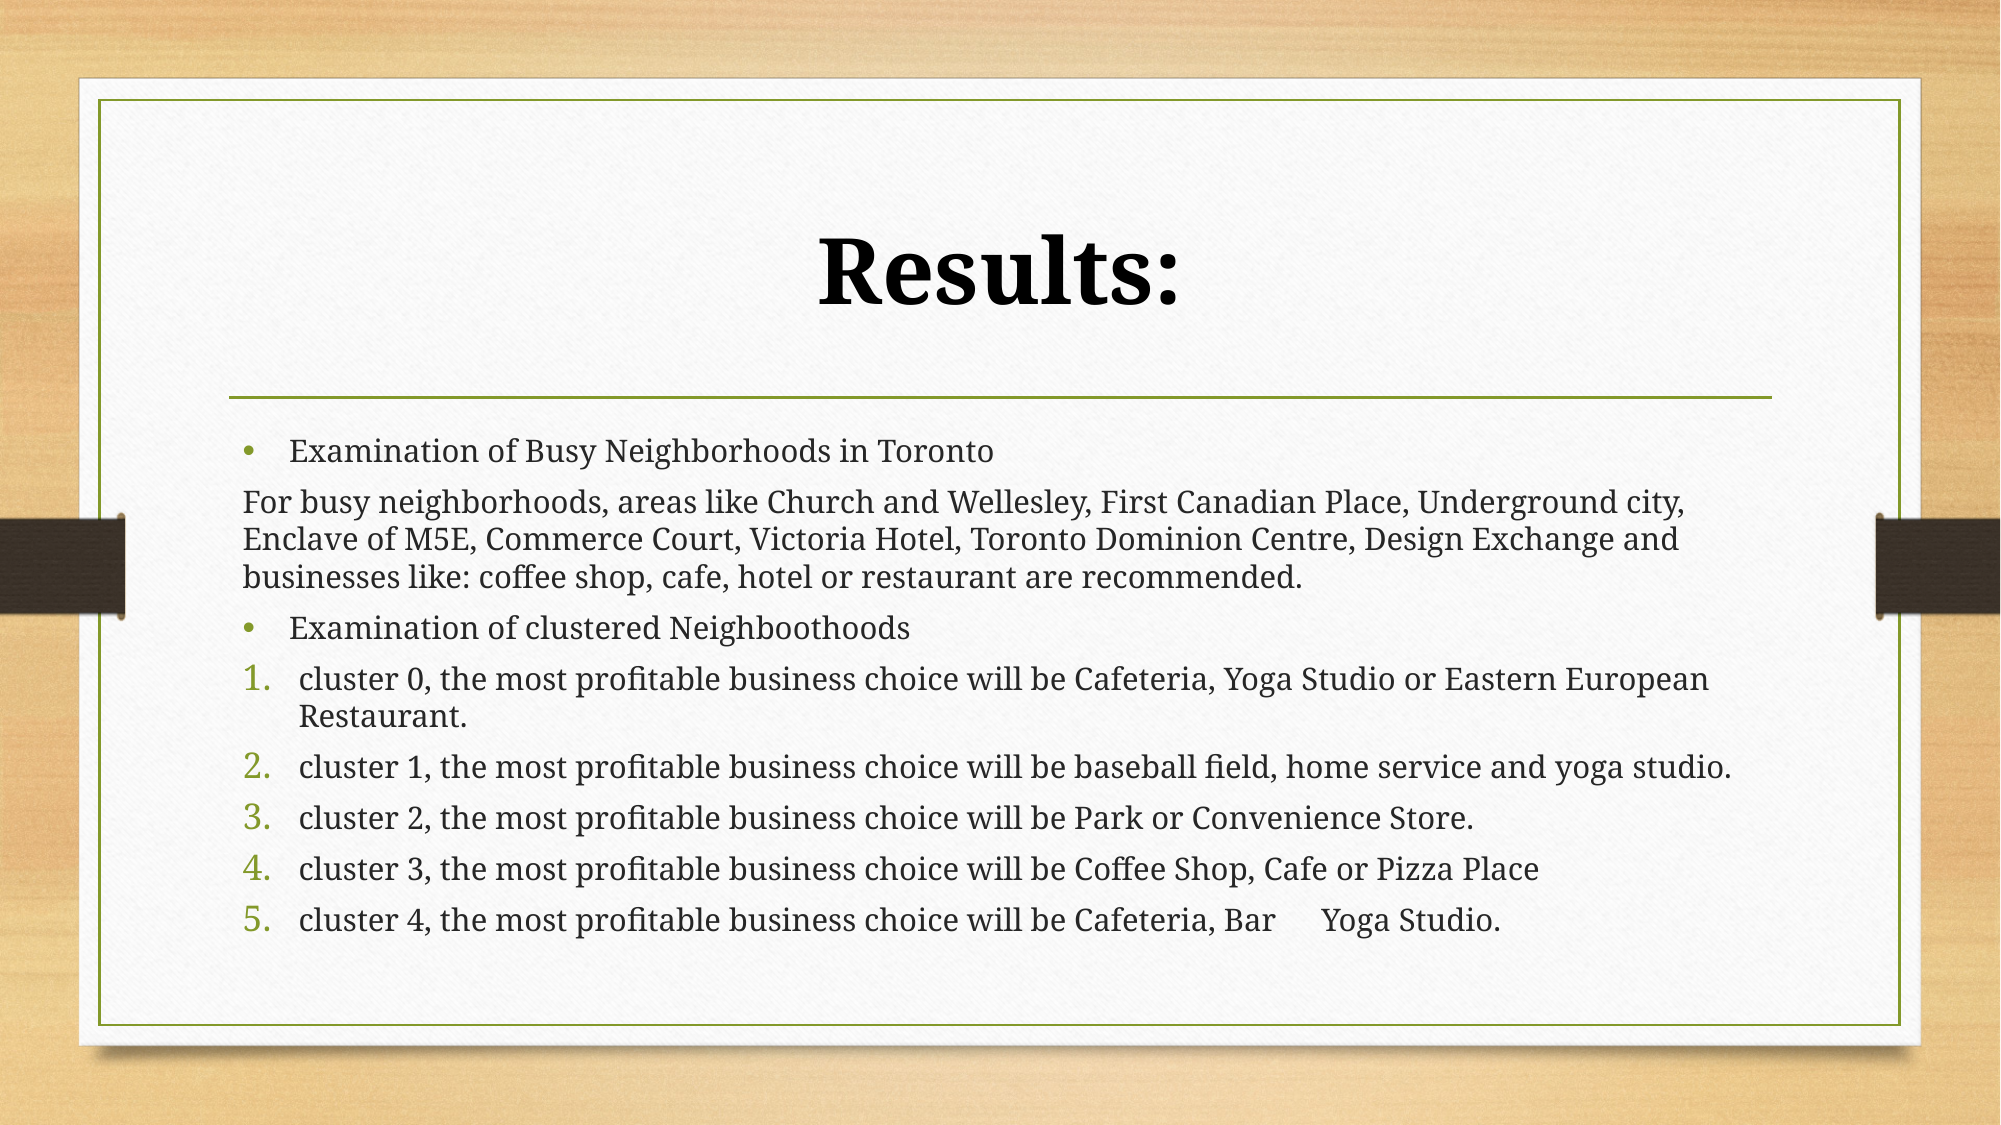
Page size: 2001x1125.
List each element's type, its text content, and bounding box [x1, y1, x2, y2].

list Examination of Busy Neighborhoods in Toronto For busy neighborhoods, areas like Church and Wellesley, First Canadian Place, Underground city, Enclave of M5E, Commerce Court, Victoria Hotel, Toronto Dominion Centre, Design Exchange and businesses like: coffee shop, cafe, hotel or restaurant are recommended. Examination of clustered Neighboothoods cluster 0, the most profitable business choice will be Cafeteria, Yoga Studio or Eastern European Restaurant. cluster 1, the most profitable business choice will be baseball field, home service and yoga studio. cluster 2, the most profitable business choice will be Park or Convenience Store. cluster 3, the most profitable business choice will be Coffee Shop, Cafe or Pizza Place cluster 4, the most profitable business choice will be Cafeteria, Bar Yoga Studio. [227, 424, 1788, 954]
picture [0, 0, 2001, 1125]
title Results: [212, 161, 1788, 375]
